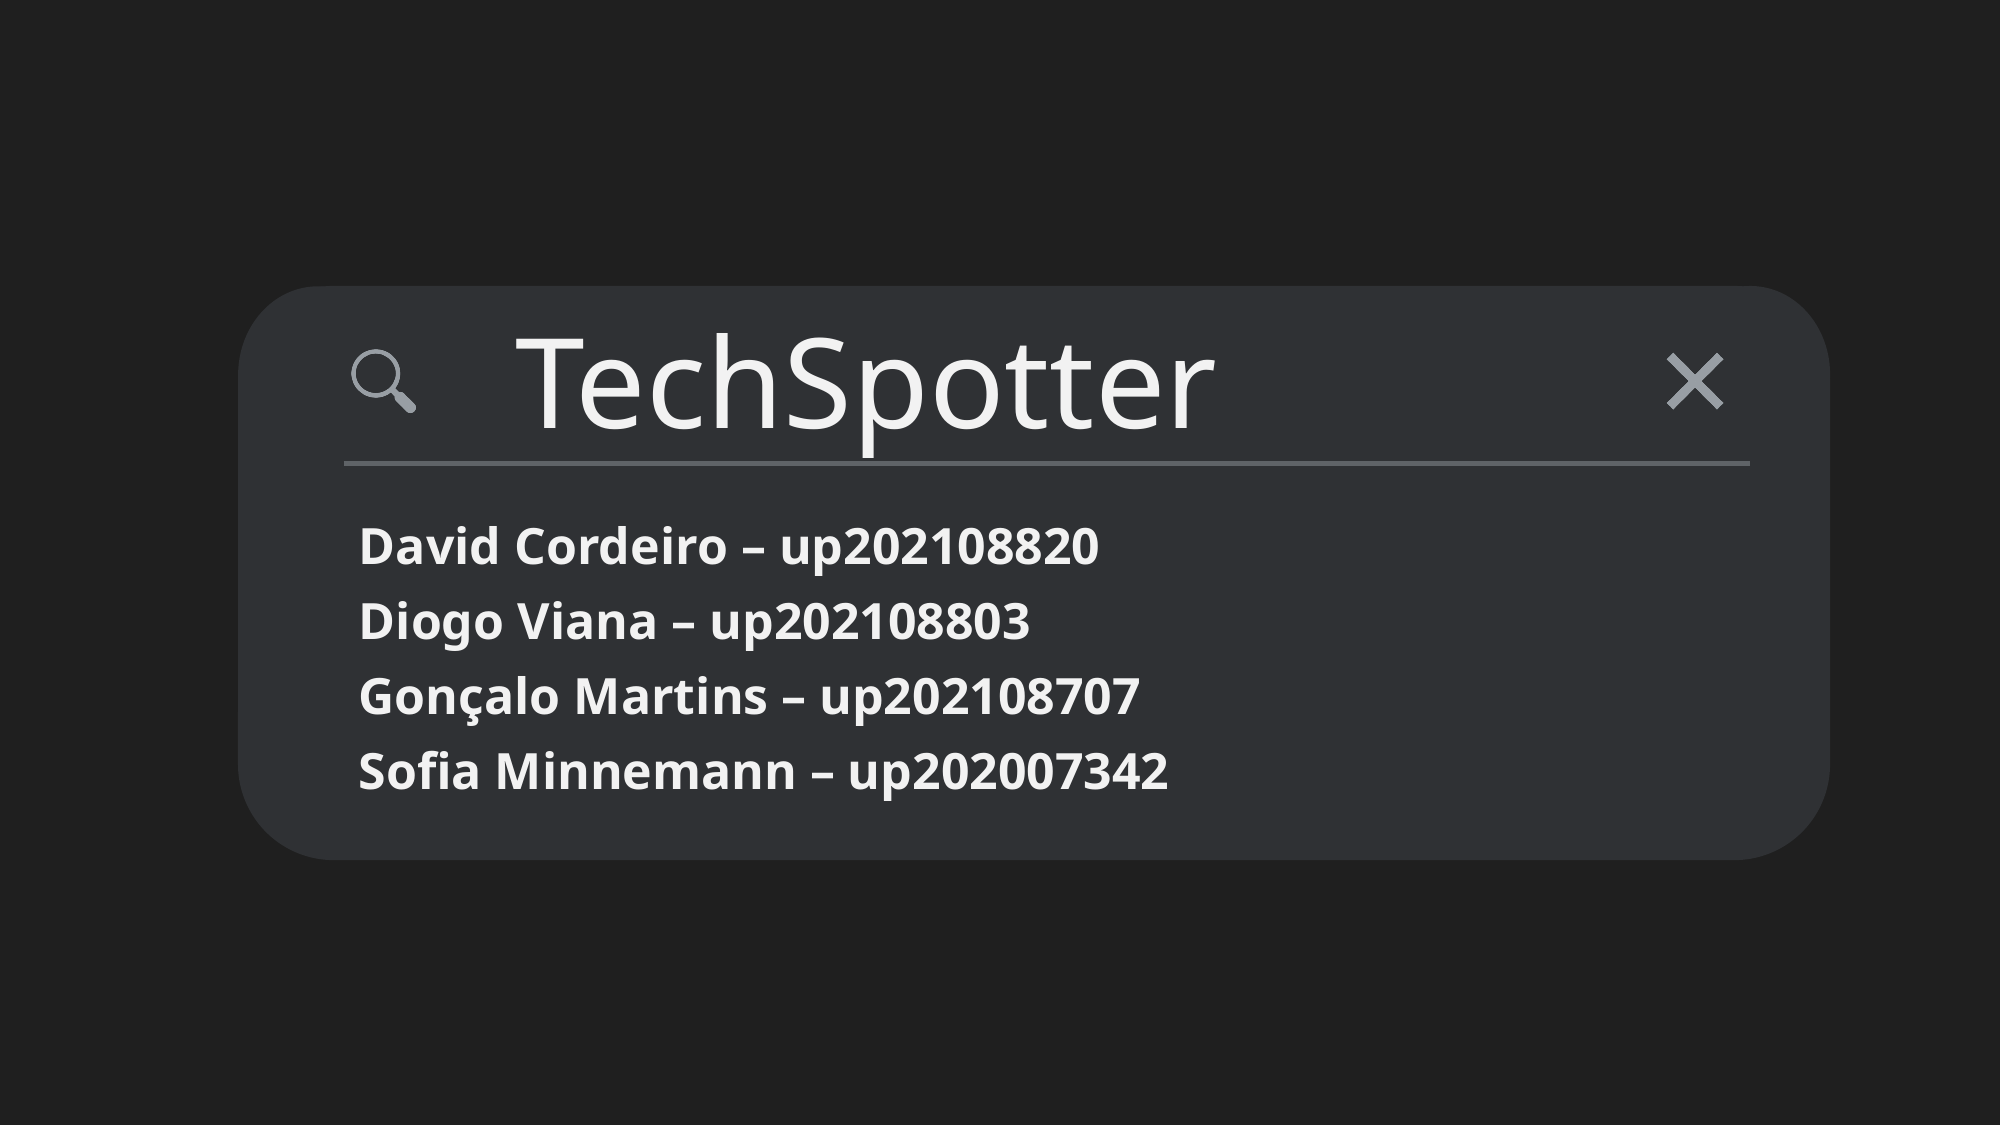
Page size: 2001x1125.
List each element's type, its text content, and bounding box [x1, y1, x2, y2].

picture [1655, 341, 1734, 420]
picture [344, 341, 423, 421]
text_box [236, 370, 1832, 862]
subtitle David Cordeiro – up202108820 Diogo Viana – up202108803 Gonçalo Martins – up202108707 Sofia Minnemann – up202007342 [343, 514, 1750, 820]
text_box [237, 285, 1831, 464]
